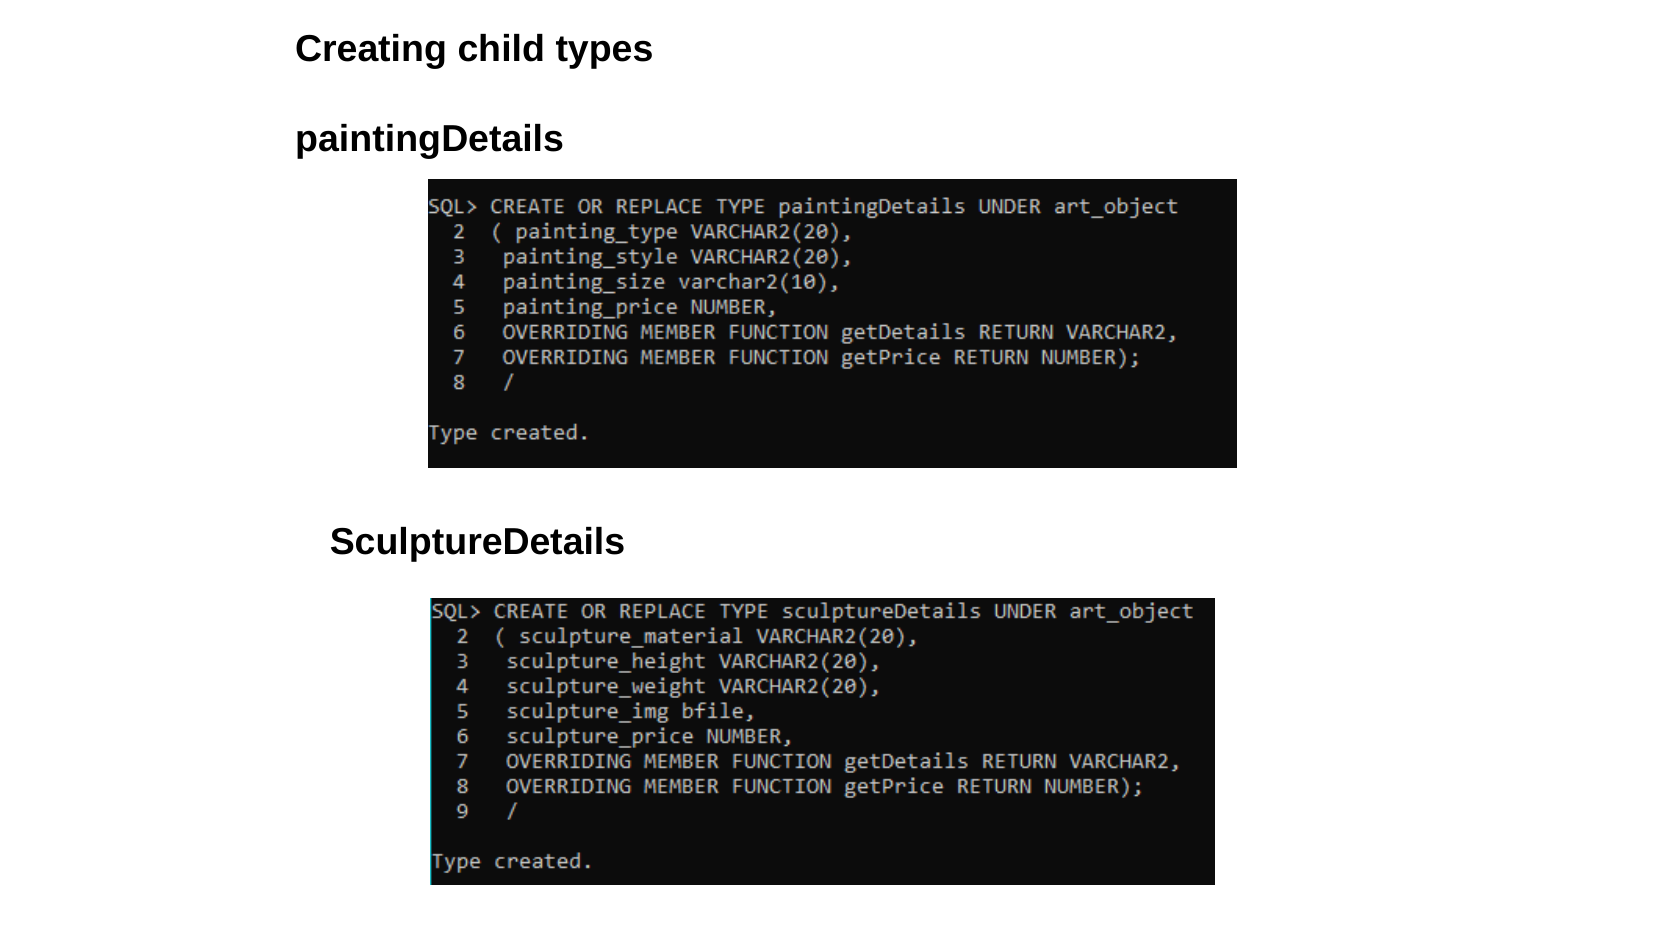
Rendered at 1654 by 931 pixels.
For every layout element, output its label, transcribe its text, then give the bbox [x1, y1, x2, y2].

picture [429, 598, 1216, 886]
text_box Creating child types paintingDetails [280, 16, 930, 158]
picture [428, 179, 1237, 468]
text_box SculptureDetails [314, 509, 641, 567]
